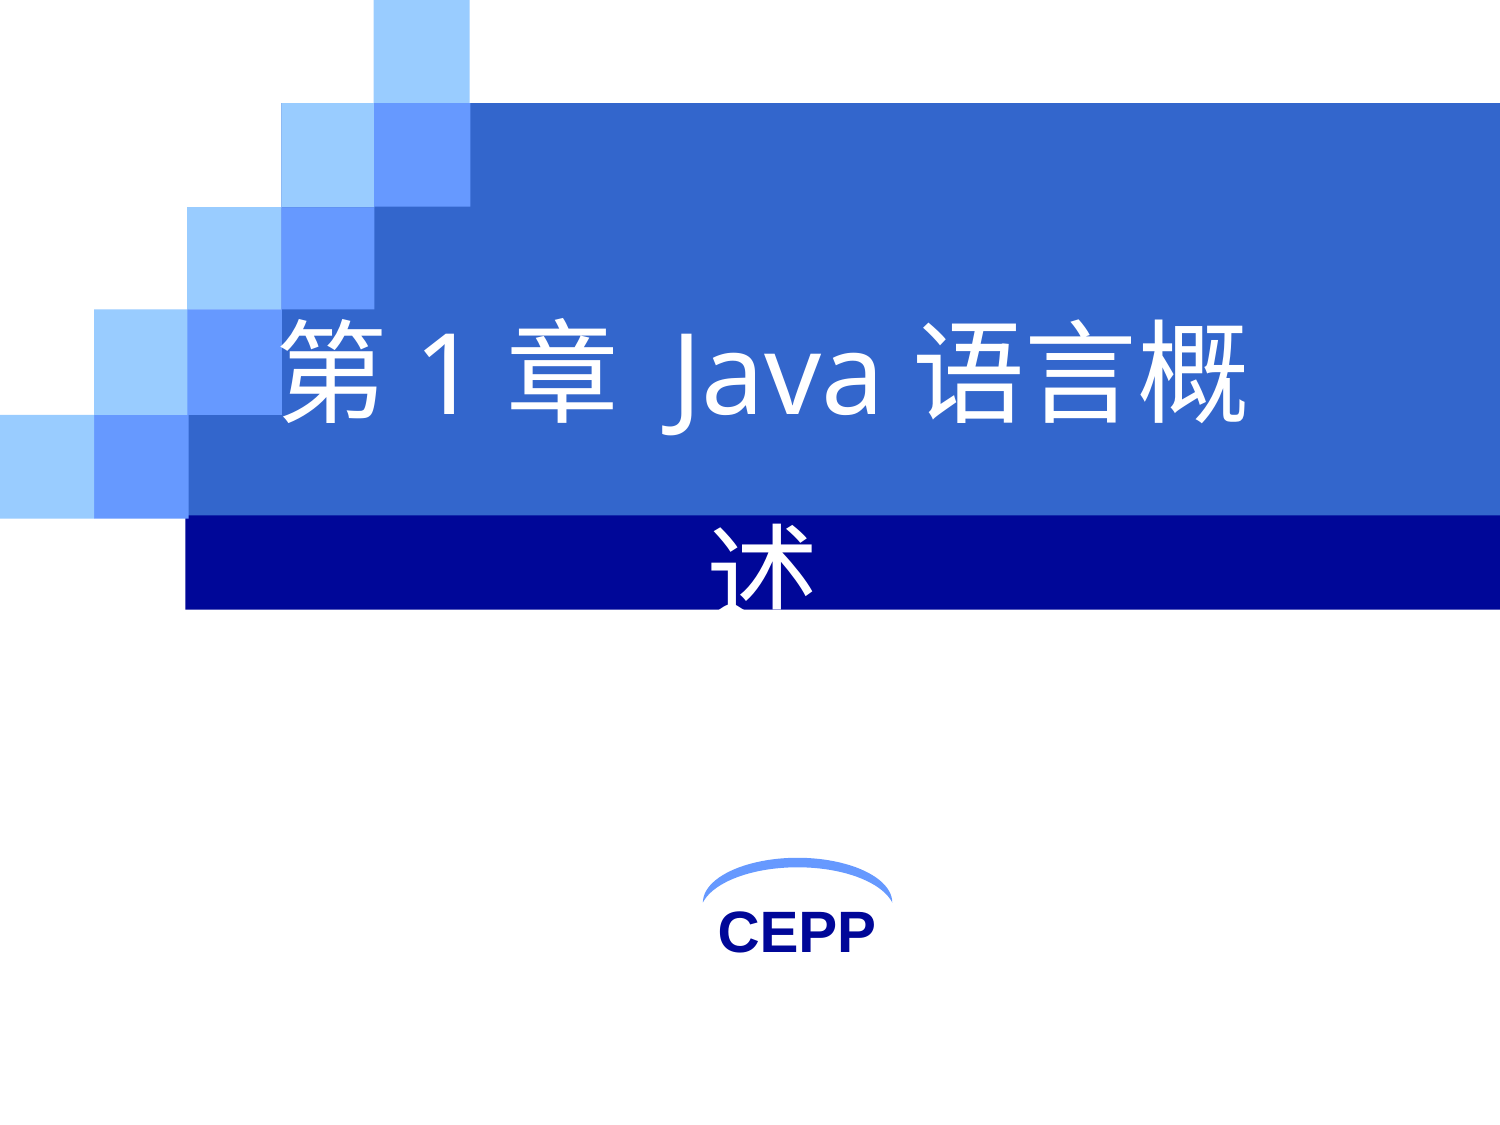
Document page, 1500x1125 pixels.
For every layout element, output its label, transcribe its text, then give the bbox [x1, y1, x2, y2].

title 第1章 Java语言概述 [212, 262, 1313, 613]
